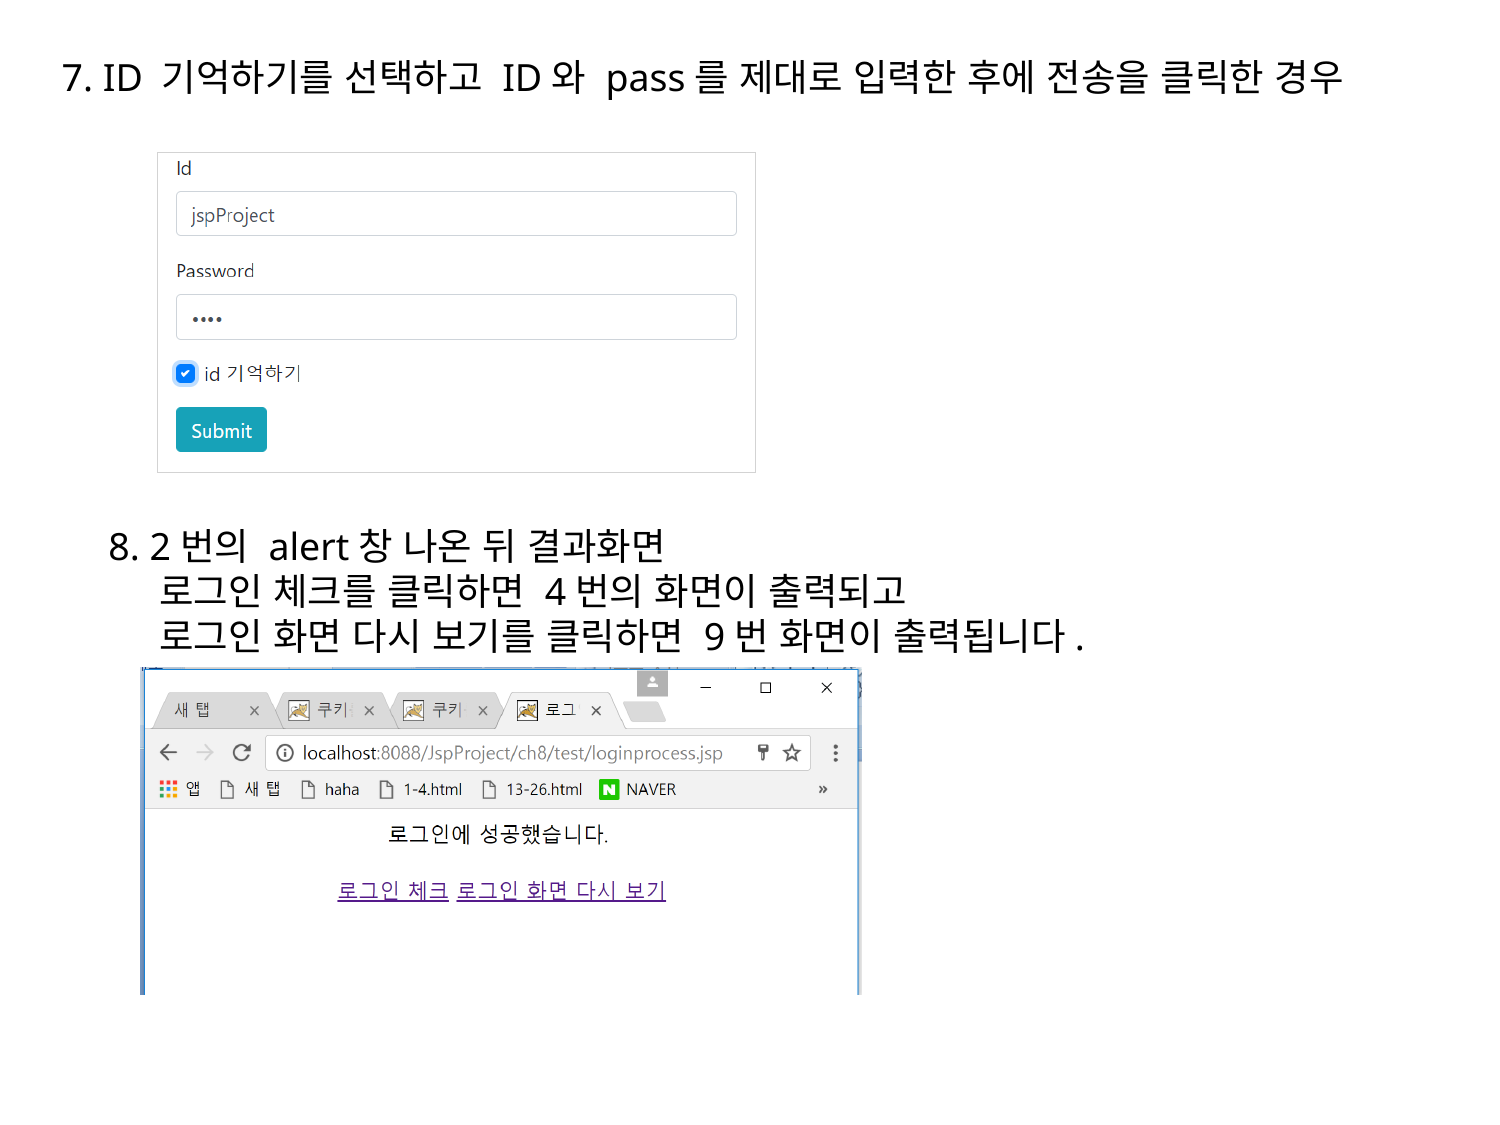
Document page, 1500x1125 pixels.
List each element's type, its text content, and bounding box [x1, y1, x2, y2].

text_box 7. ID 기억하기를 선택하고 ID와 pass를 제대로 입력한 후에 전송을 클릭한 경우 [46, 46, 1454, 107]
picture [135, 136, 767, 487]
text_box 8. 2번의 alert창 나온 뒤 결과화면 로그인 체크를 클릭하면 4번의 화면이 출력되고 로그인 화면 다시 보기를 클릭하면 9번 화면이 출력됩니다. [93, 515, 1442, 666]
picture [140, 667, 862, 995]
